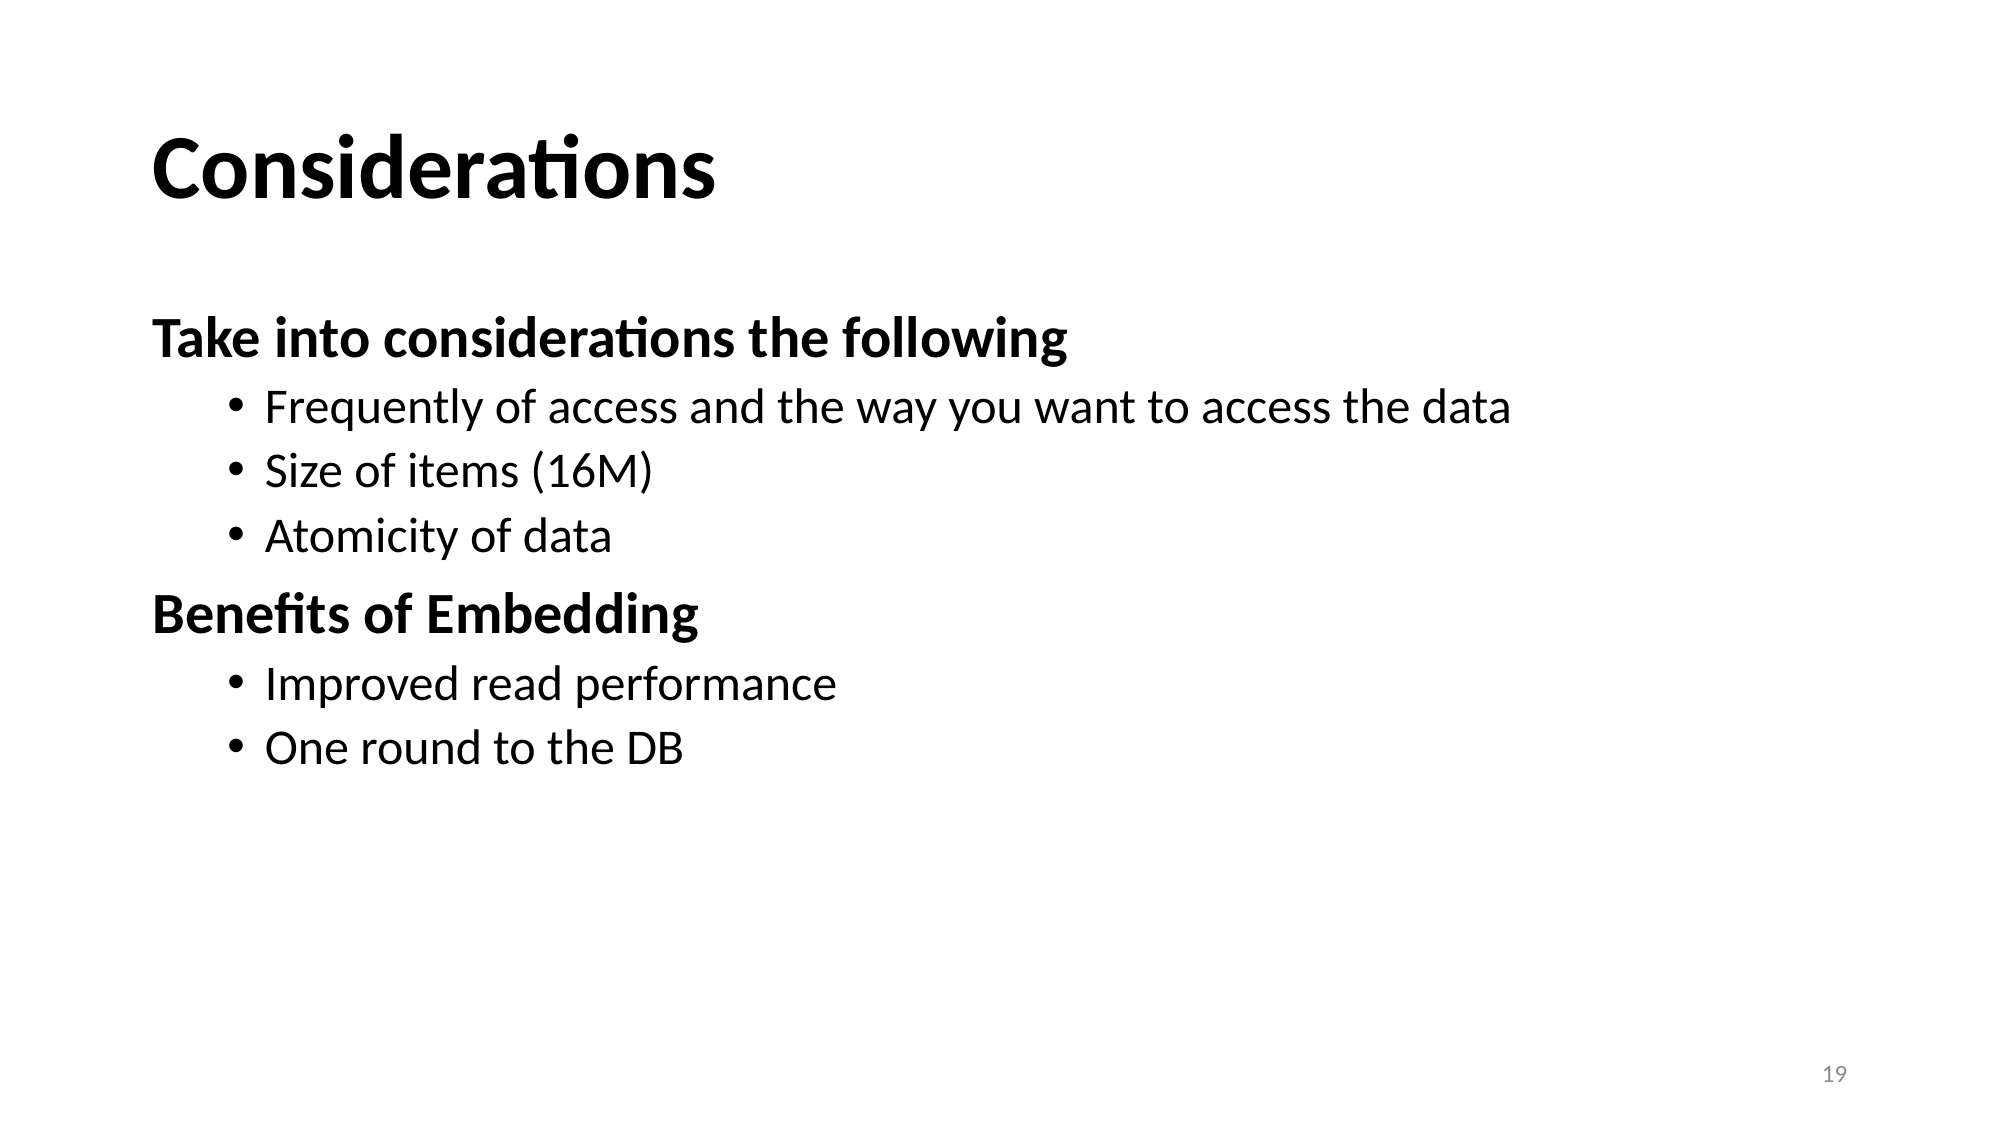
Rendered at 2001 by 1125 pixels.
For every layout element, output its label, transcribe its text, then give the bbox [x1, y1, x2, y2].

list Take into considerations the following Frequently of access and the way you want to access the data Size of items (16M) Atomicity of data Benefits of Embedding Improved read performance One round to the DB [137, 299, 1863, 1089]
title Considerations [137, 59, 1863, 278]
slide_number 19 [1412, 1042, 1863, 1103]
